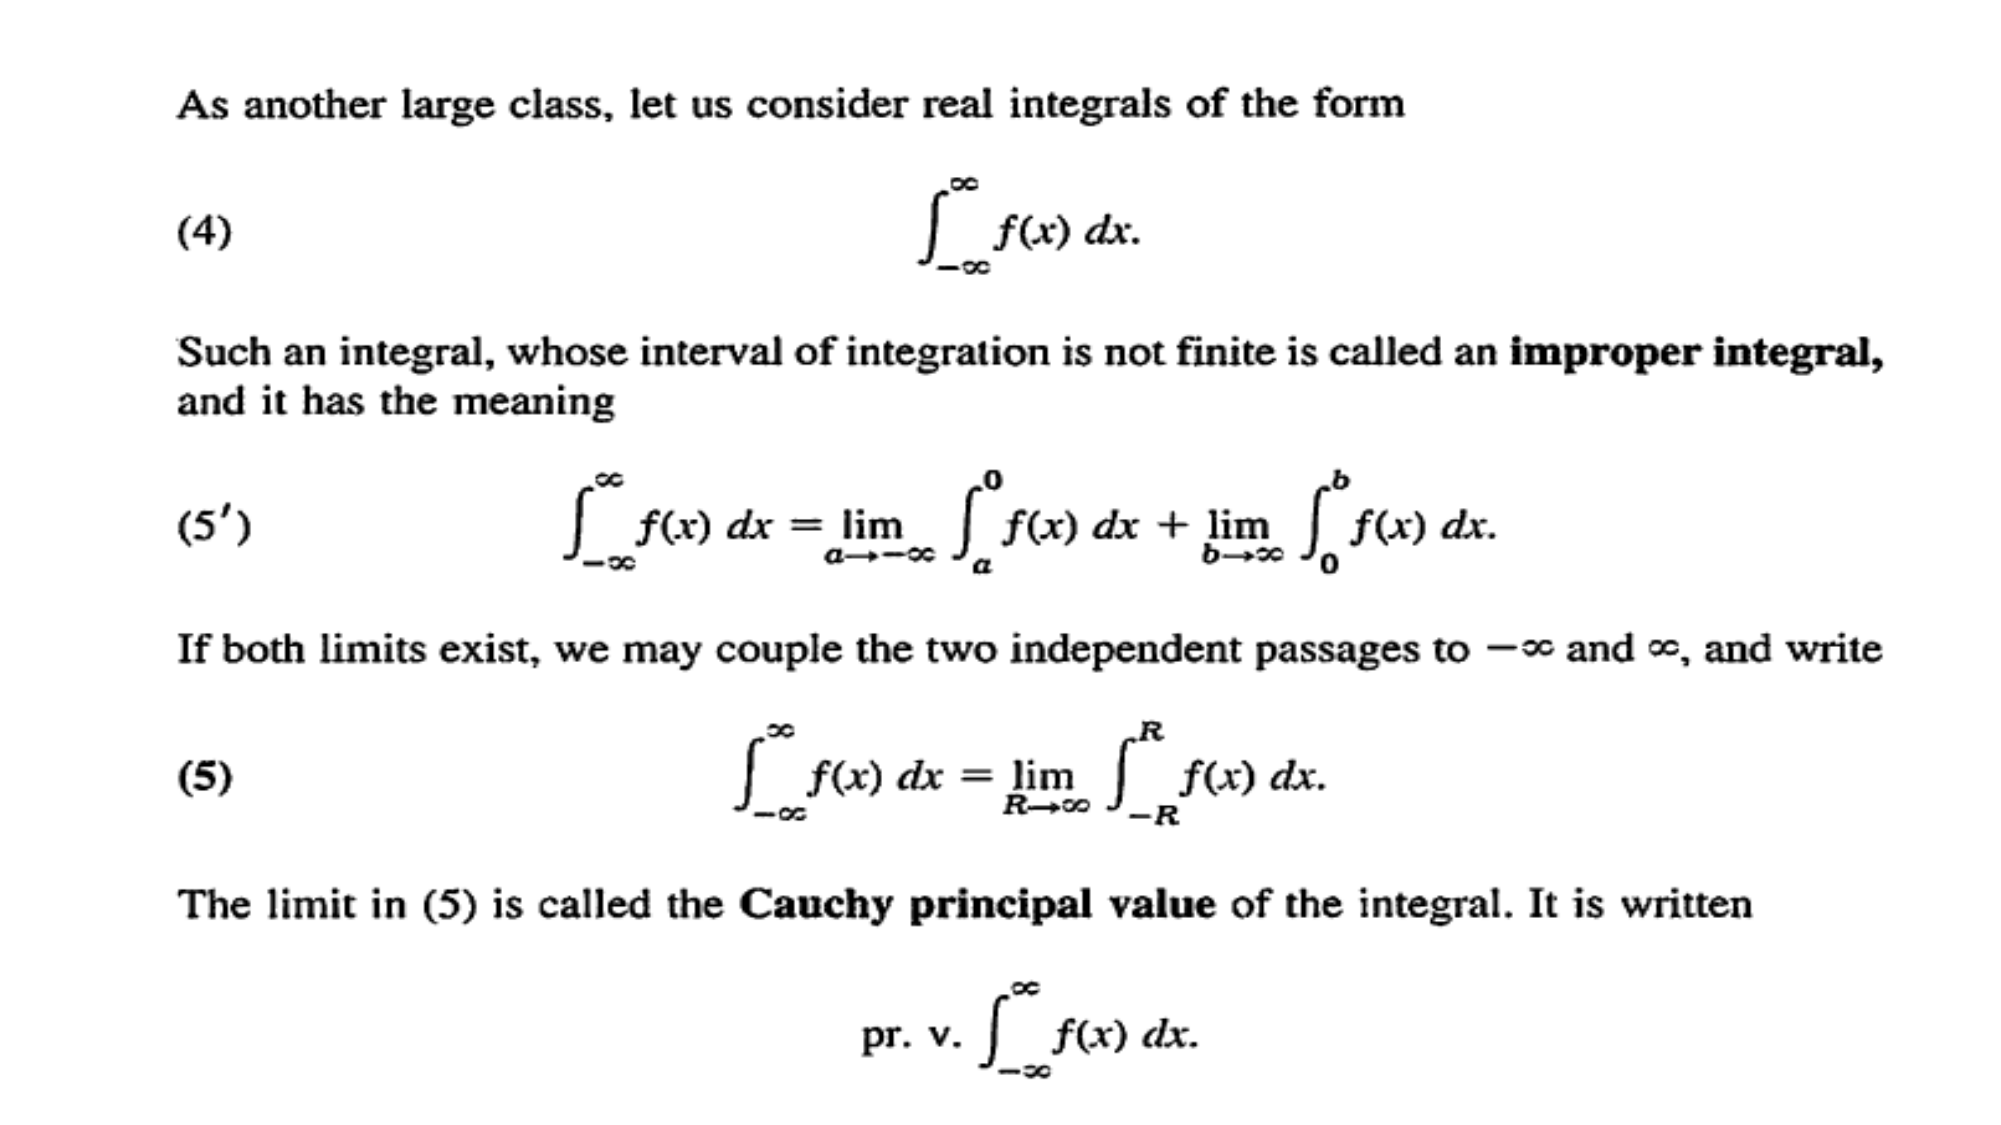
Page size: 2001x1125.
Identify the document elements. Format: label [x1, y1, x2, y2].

list [97, 47, 1900, 1103]
